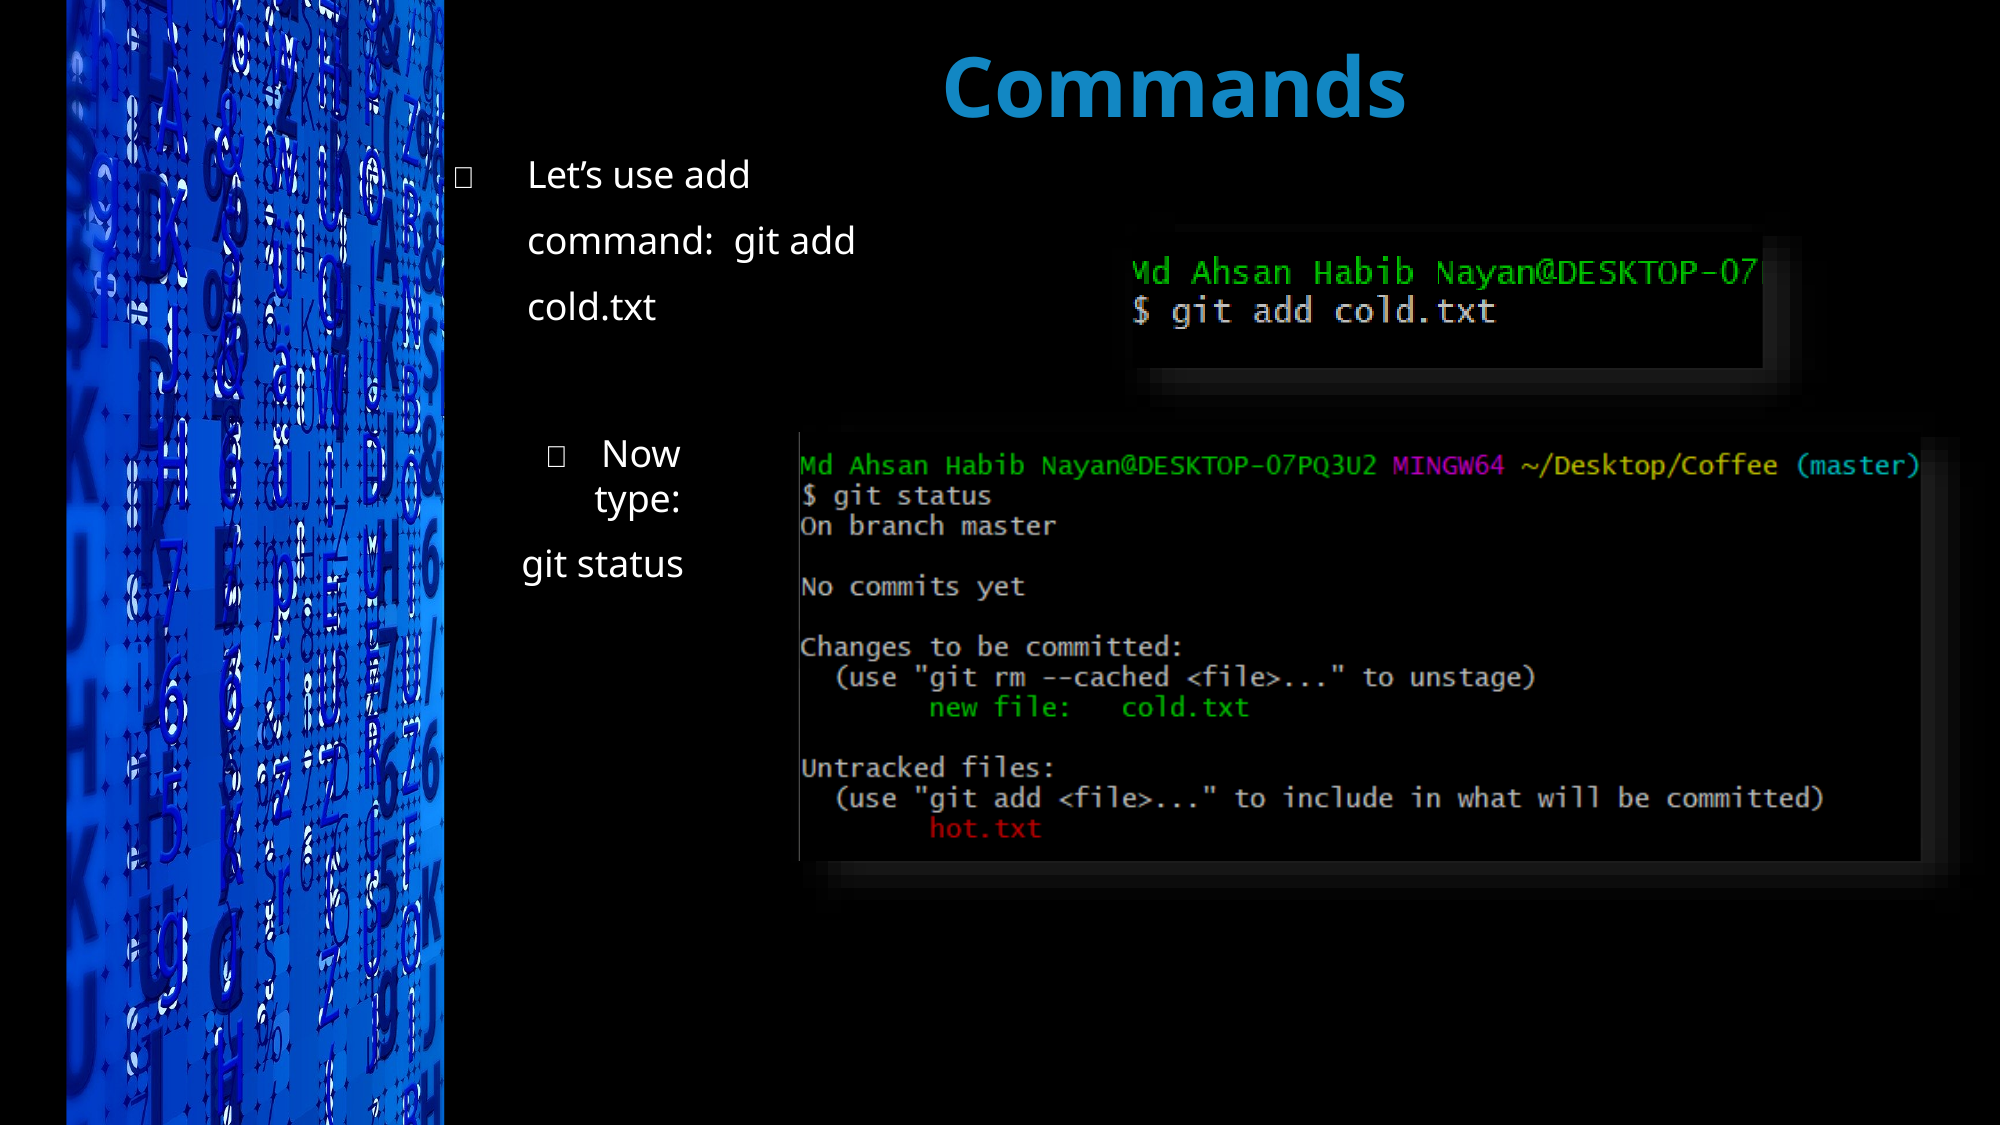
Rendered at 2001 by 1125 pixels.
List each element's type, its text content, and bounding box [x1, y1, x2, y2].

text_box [766, 200, 1986, 926]
text_box  Let’s use add command: git add cold.txt [450, 128, 919, 328]
picture [66, 0, 445, 1125]
title Commands [888, 0, 1465, 179]
text_box  Now type: git status [450, 406, 685, 586]
